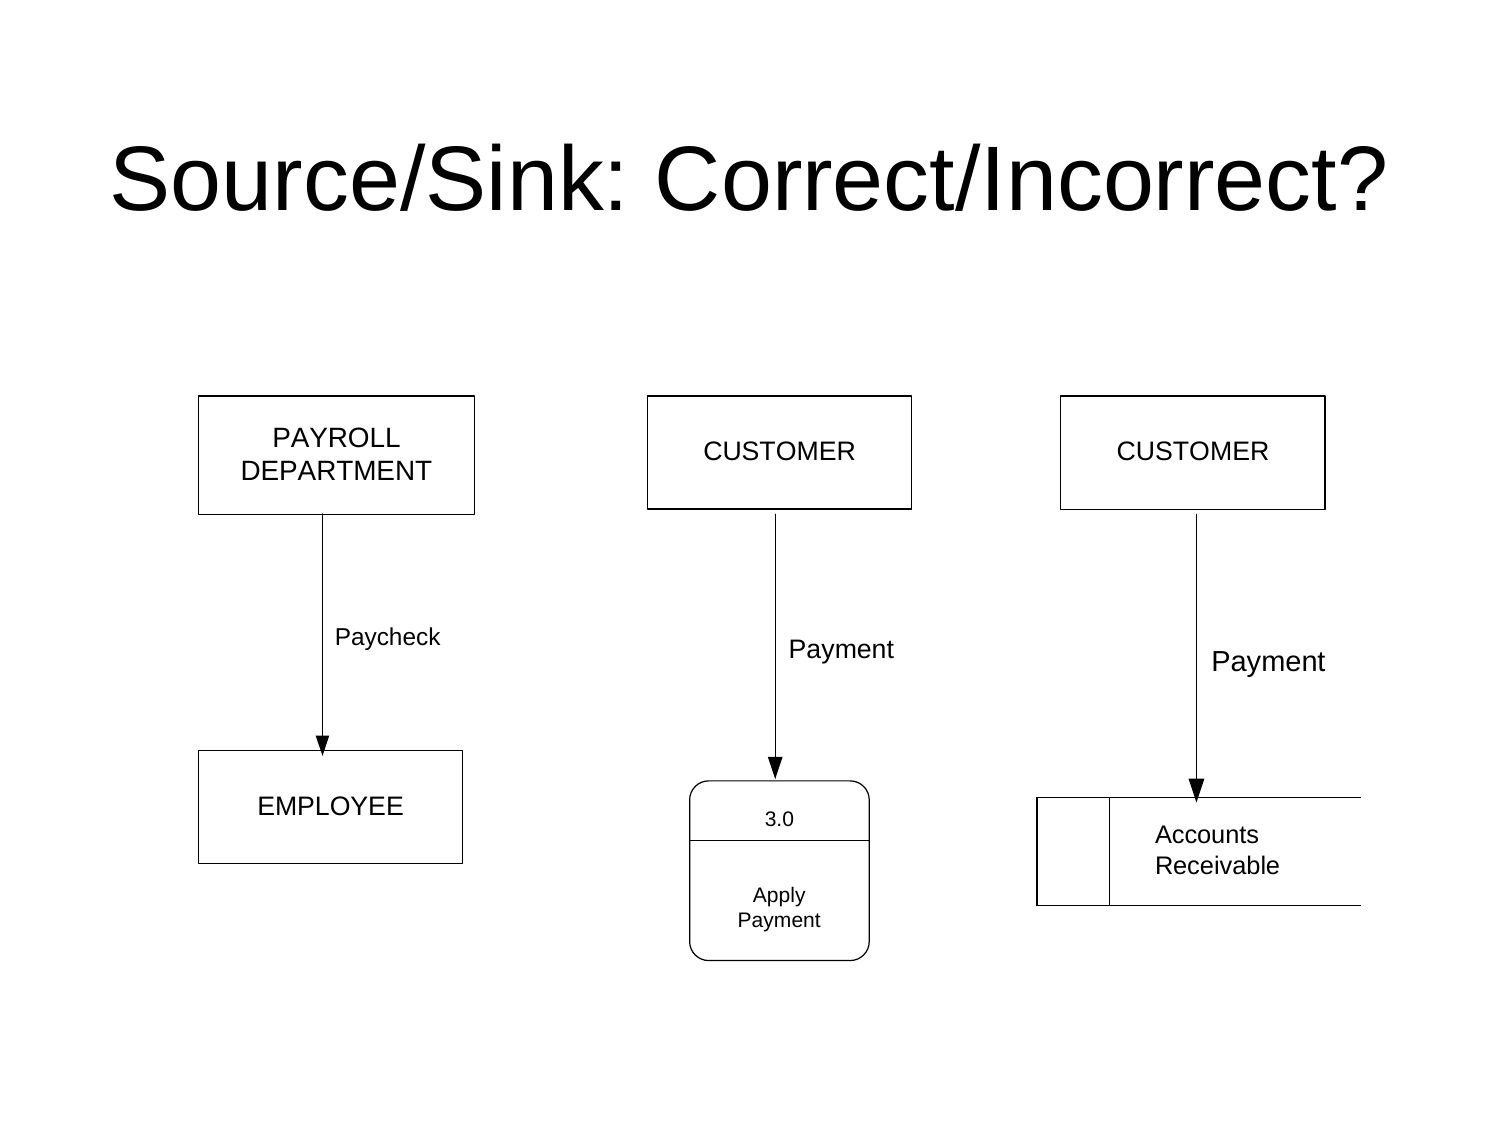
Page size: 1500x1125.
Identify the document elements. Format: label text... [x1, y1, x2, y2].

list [194, 392, 479, 519]
picture [194, 510, 467, 868]
picture [1033, 392, 1365, 910]
picture [643, 392, 916, 984]
title Source/Sink: Correct/Incorrect? [75, 61, 1425, 287]
